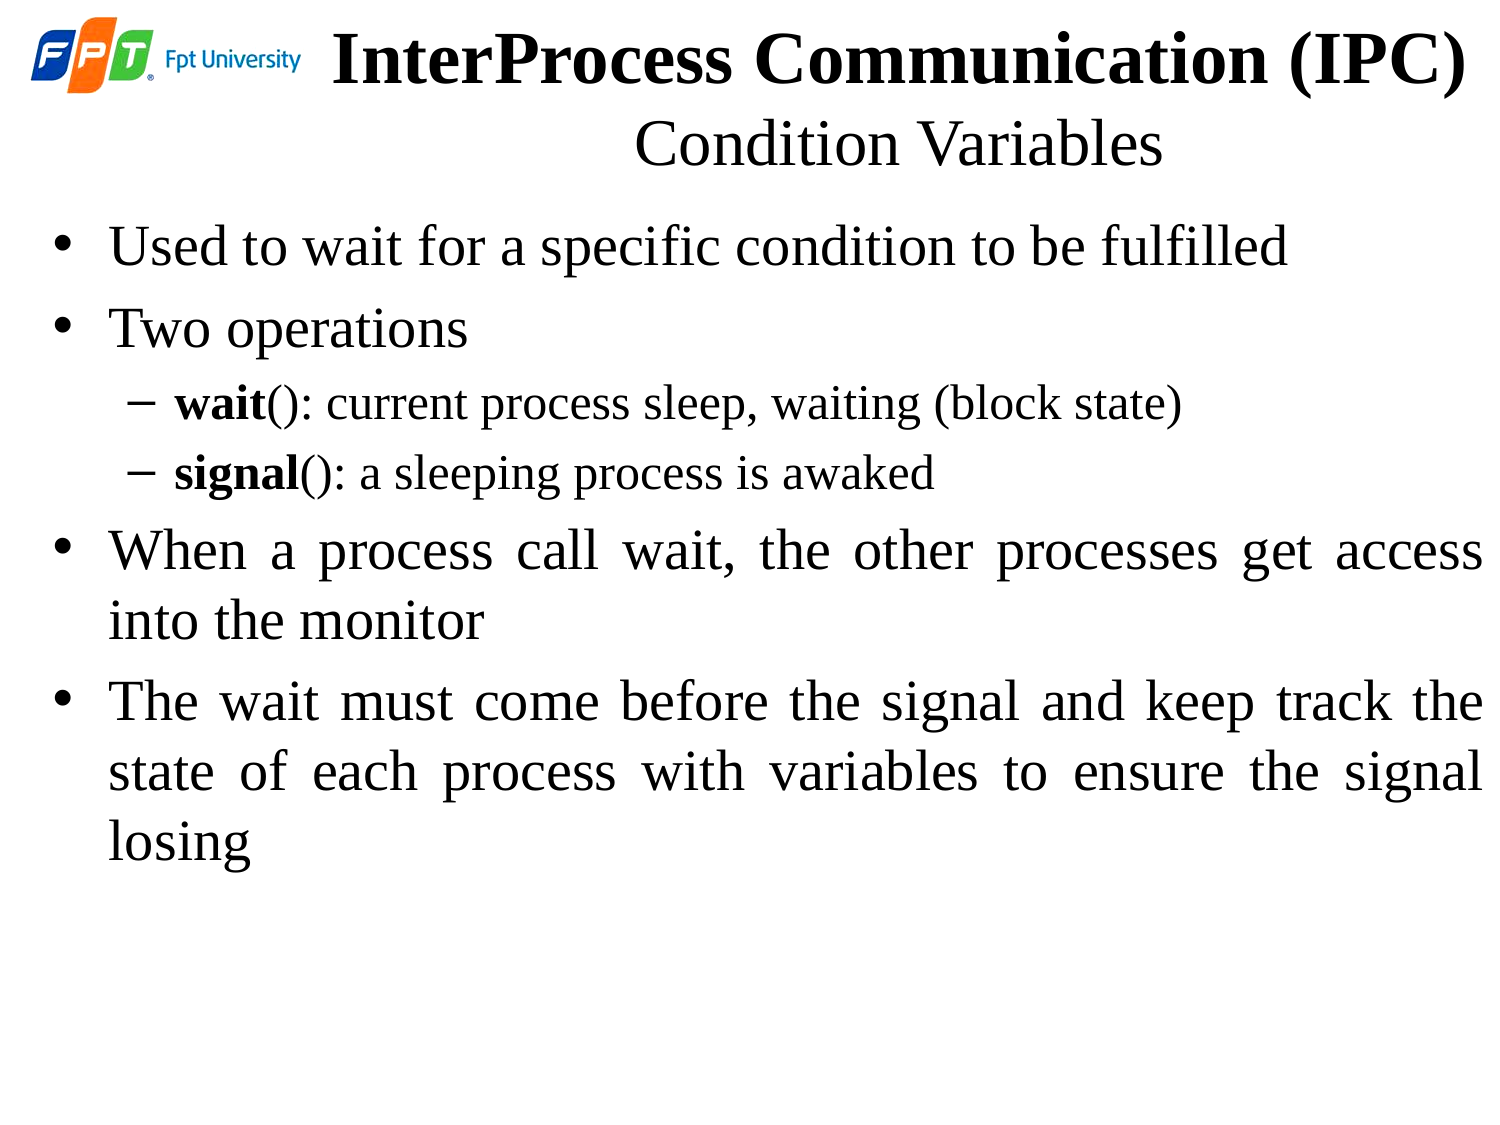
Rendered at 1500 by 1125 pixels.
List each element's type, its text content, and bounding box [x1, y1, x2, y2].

title InterProcess Communication (IPC) Condition Variables [300, 0, 1500, 188]
list Used to wait for a specific condition to be fulfilled Two operations wait(): current process sleep, waiting (block state) signal(): a sleeping process is awaked When a process call wait, the other processes get access into the monitor The wait must come before the signal and keep track the state of each process with variables to ensure the signal losing [37, 200, 1500, 1125]
picture [0, 0, 300, 122]
